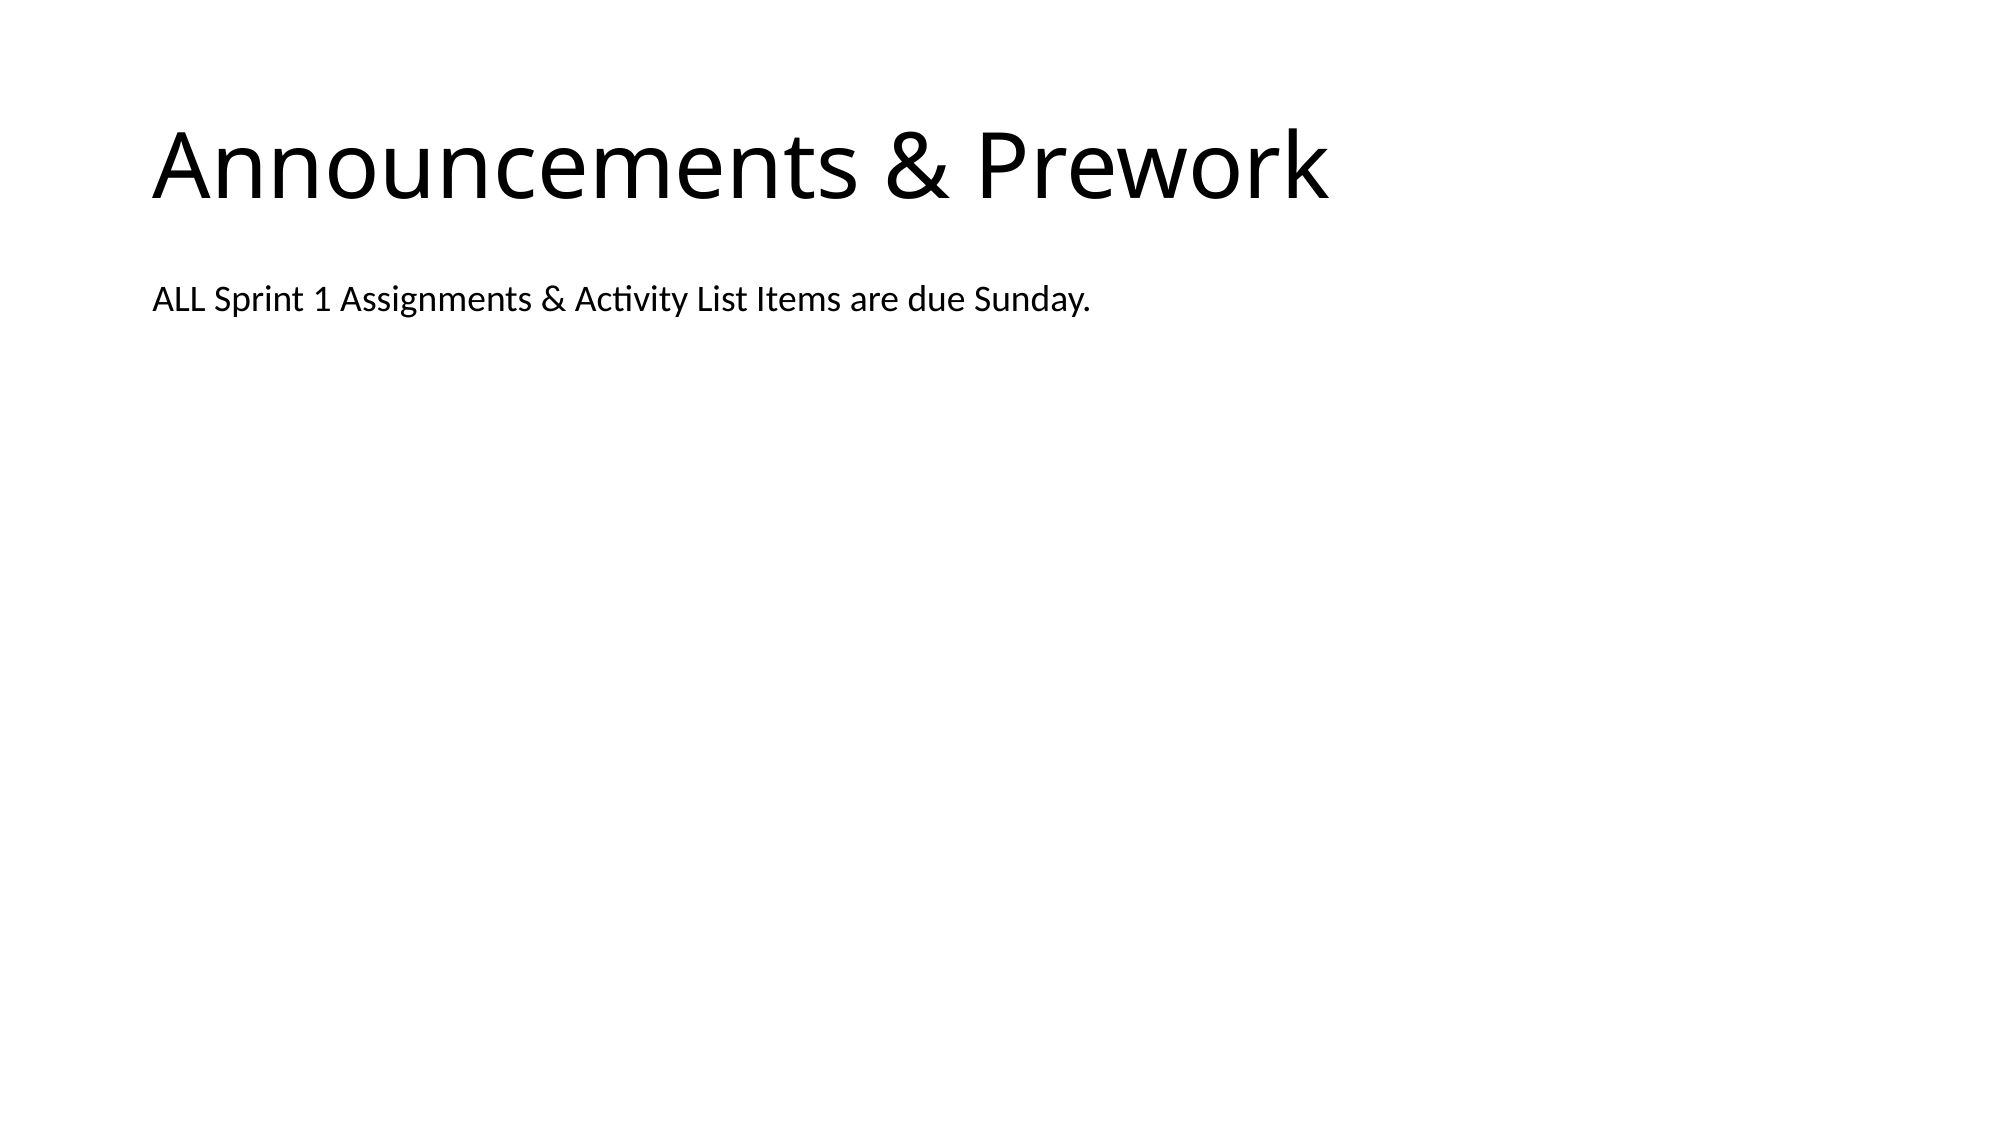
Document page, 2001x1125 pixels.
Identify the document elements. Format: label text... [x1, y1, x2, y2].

list ALL Sprint 1 Assignments & Activity List Items are due Sunday. [137, 271, 1863, 1014]
title Announcements & Prework [137, 59, 1863, 271]
